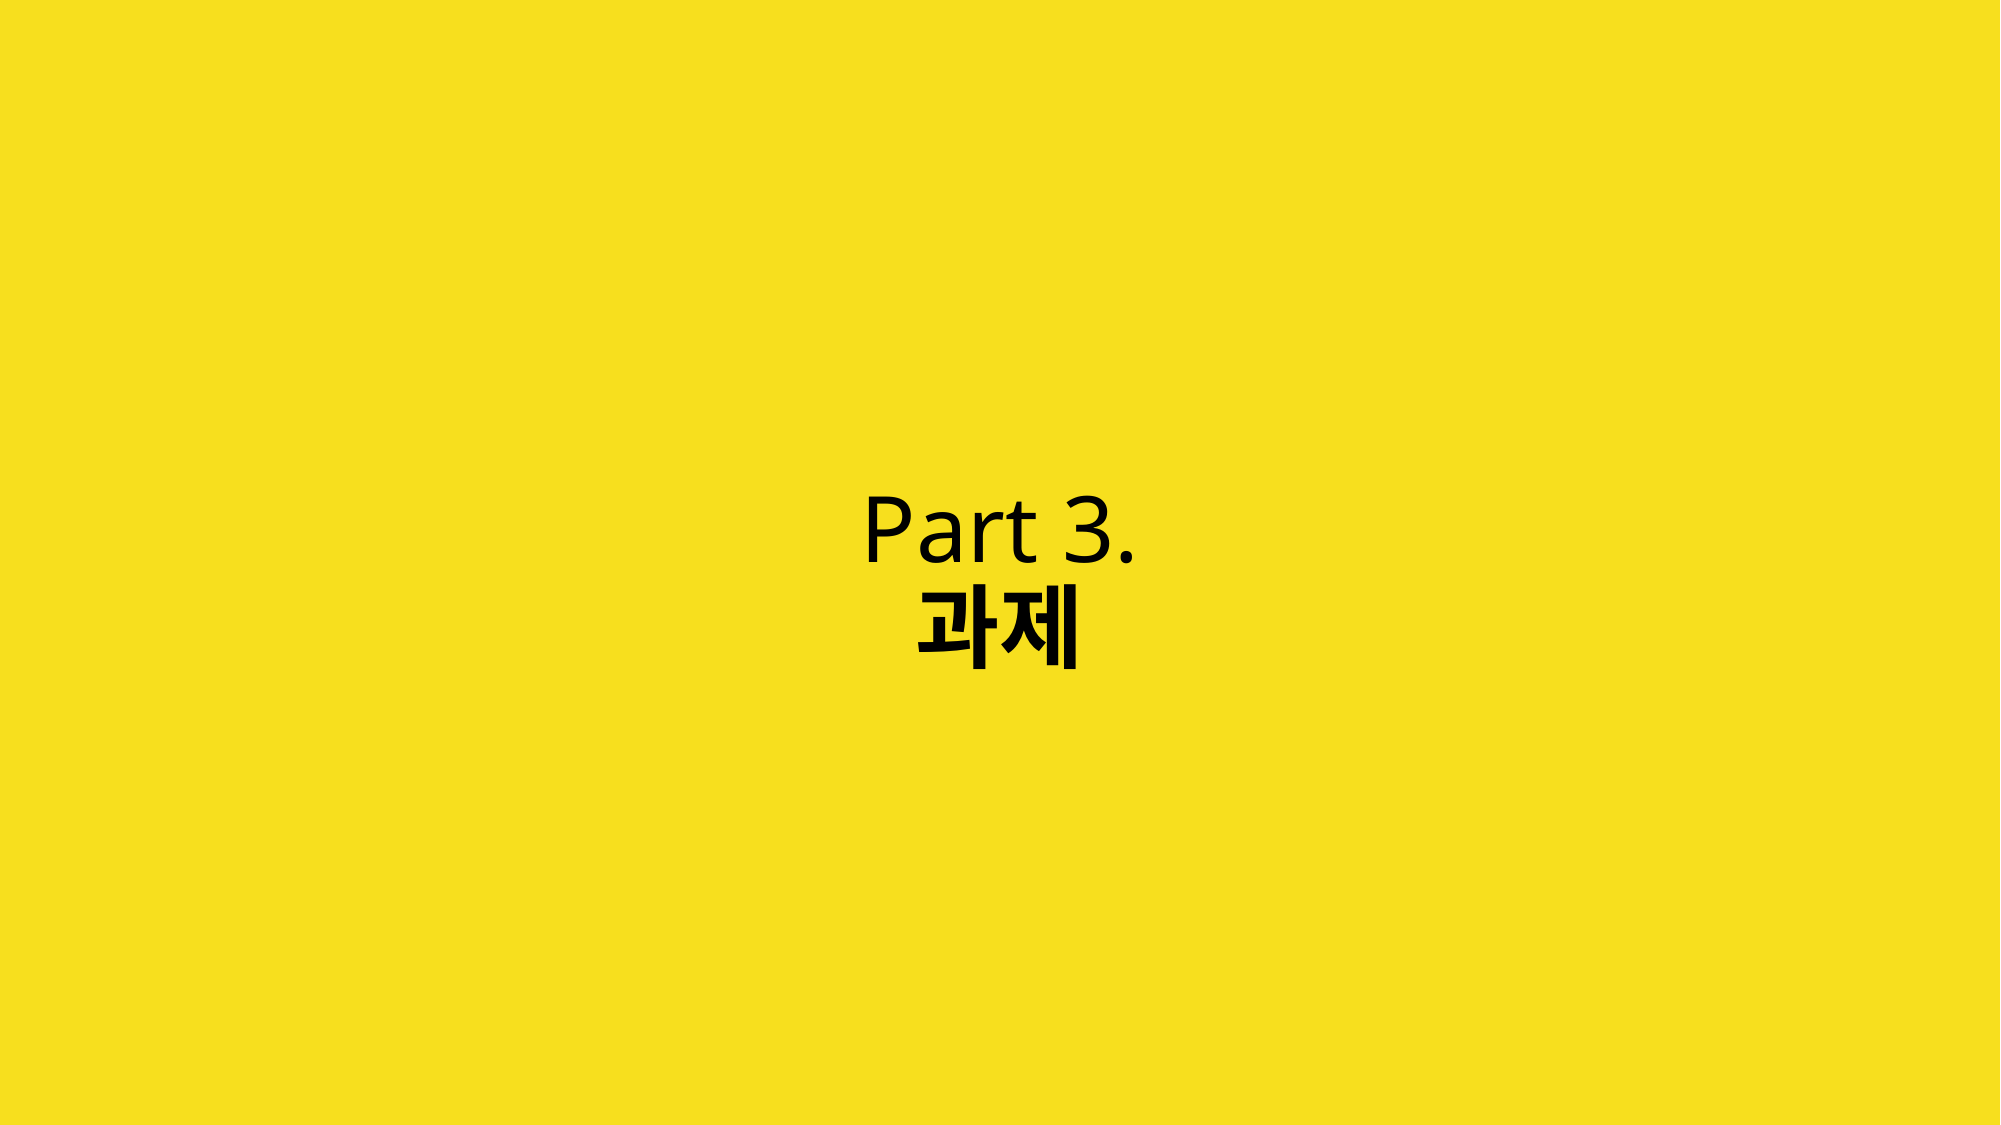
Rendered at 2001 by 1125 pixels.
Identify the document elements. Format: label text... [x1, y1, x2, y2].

title Part 3. 과제 [321, 399, 1679, 690]
